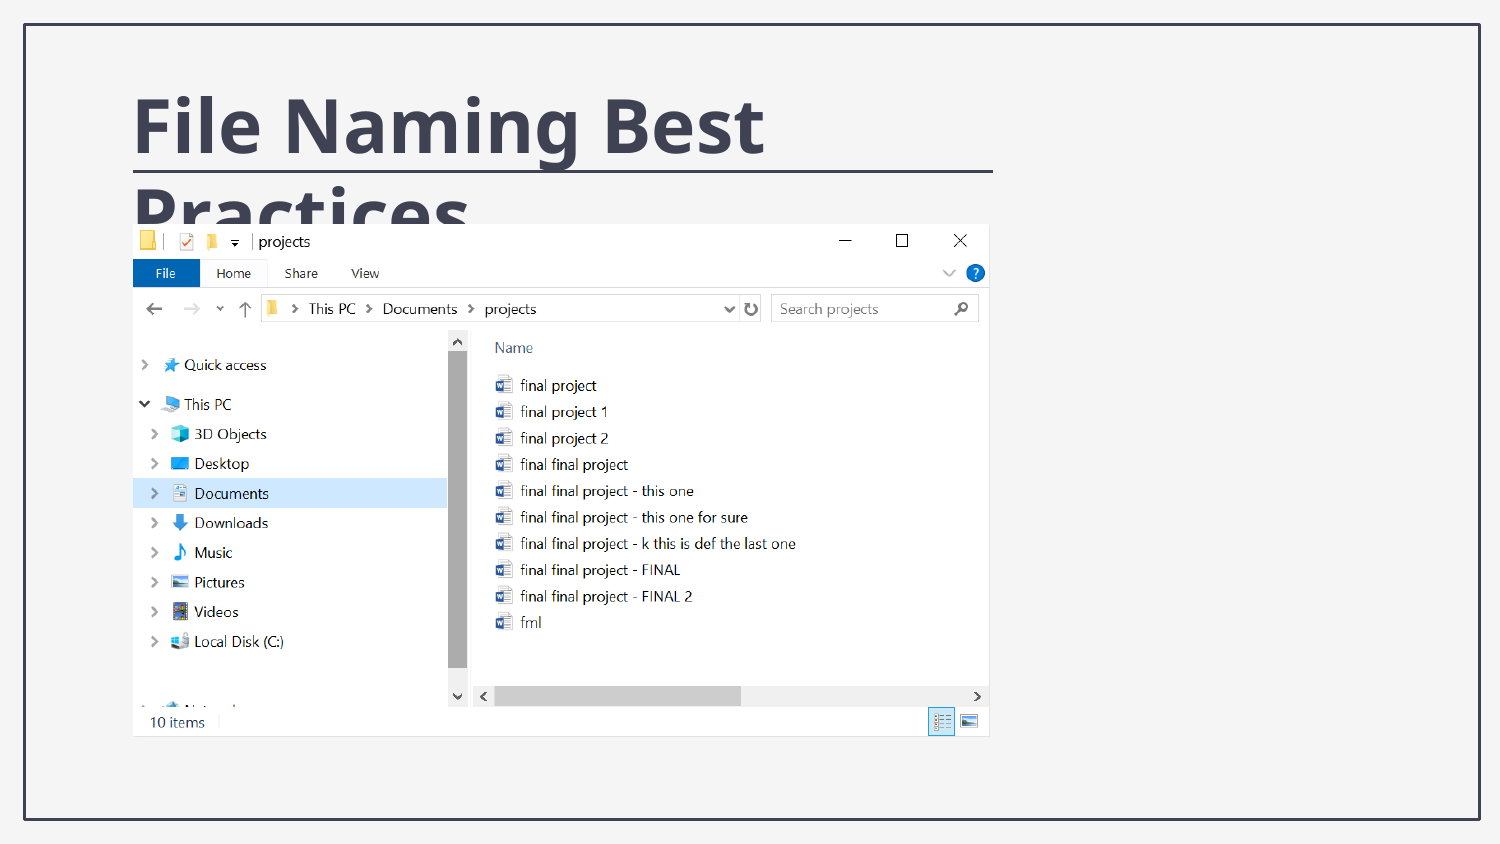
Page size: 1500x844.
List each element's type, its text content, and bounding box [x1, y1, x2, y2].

picture [133, 224, 990, 737]
title File Naming Best Practices [116, 63, 1126, 191]
